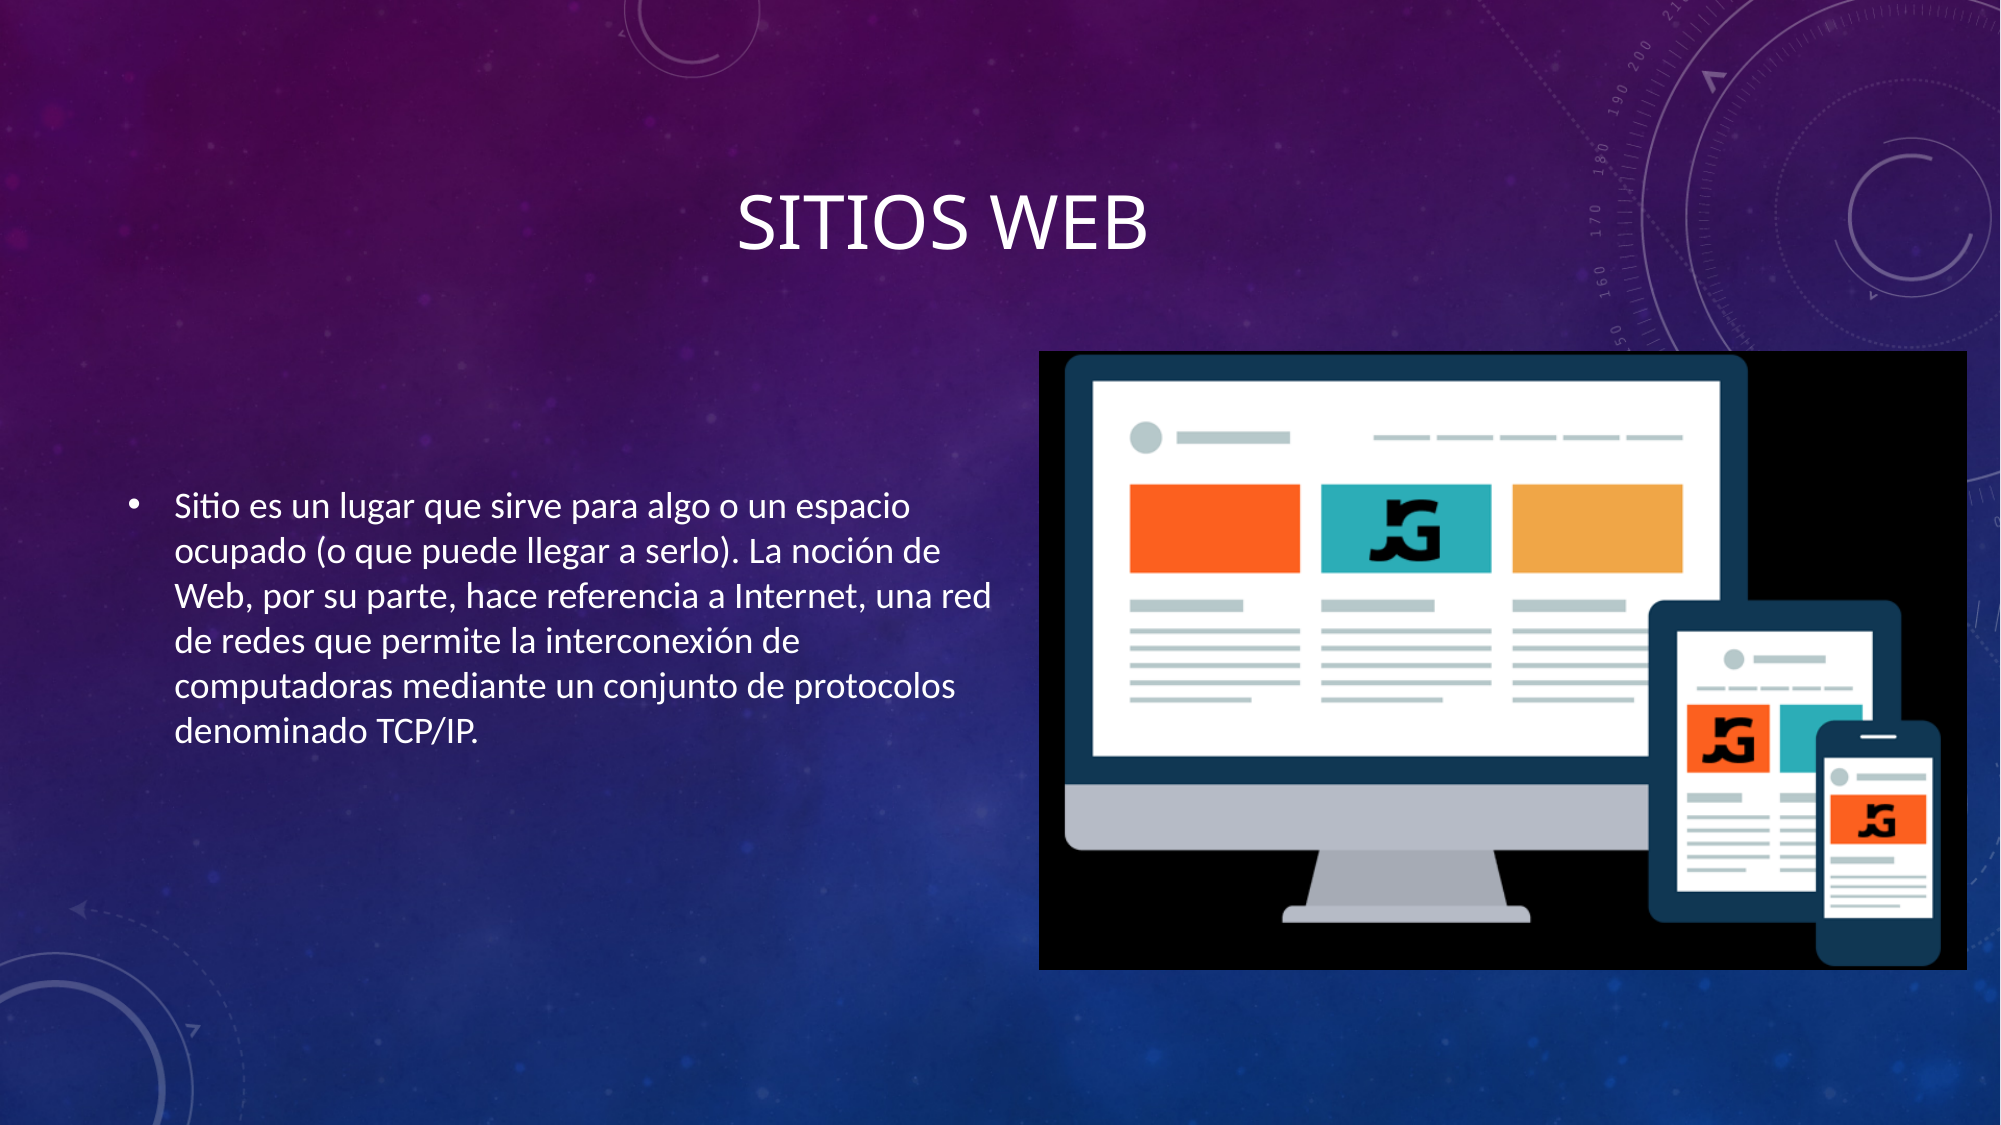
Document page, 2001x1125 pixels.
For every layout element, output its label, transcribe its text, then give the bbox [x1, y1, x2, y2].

picture [0, 0, 2001, 1125]
title Sitios web [112, 99, 1775, 339]
list Sitio es un lugar que sirve para algo o un espacio ocupado (o que puede llegar a serlo). La noción de Web, por su parte, hace referencia a Internet, una red de redes que permite la interconexión de computadoras mediante un conjunto de protocolos denominado TCP/IP. [112, 351, 1039, 882]
